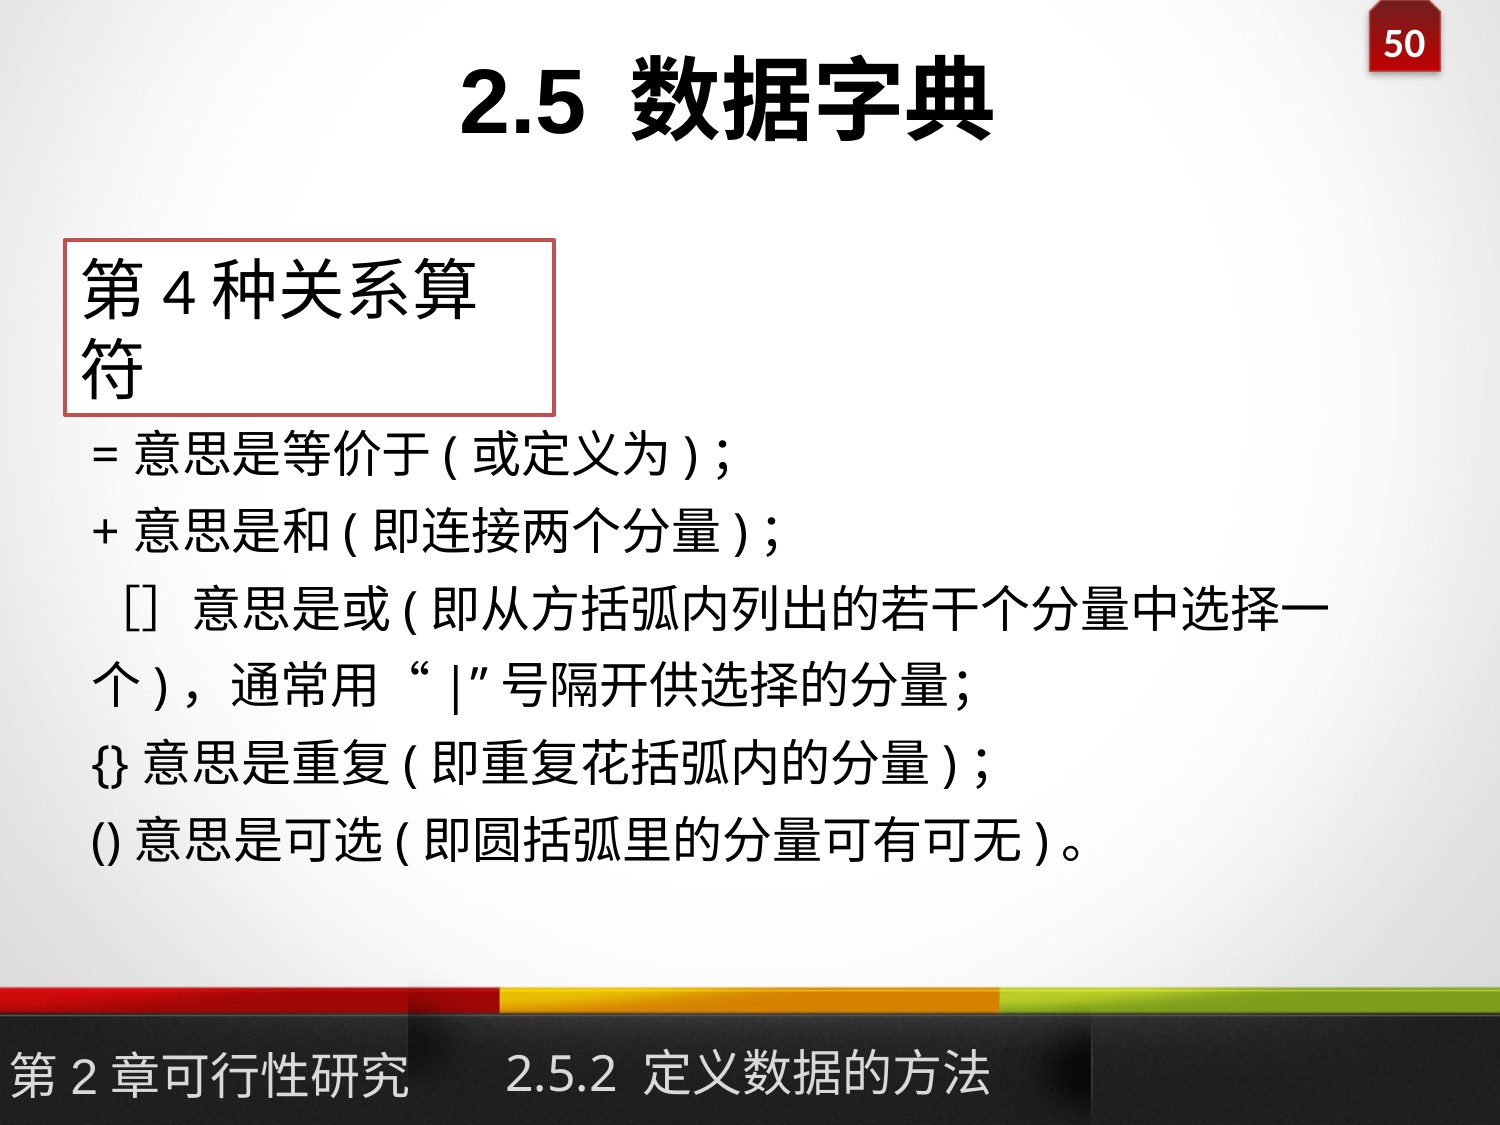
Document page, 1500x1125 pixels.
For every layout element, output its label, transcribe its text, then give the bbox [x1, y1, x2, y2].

text_box 第4种关系算符 [63, 238, 556, 417]
text_box =意思是等价于(或定义为)； +意思是和(即连接两个分量)； ［］意思是或(即从方括弧内列出的若干个分量中选择一个)，通常用“|”号隔开供选择的分量； {}意思是重复(即重复花括弧内的分量)； ()意思是可选(即圆括弧里的分量可有可无)。 [76, 398, 1424, 876]
text_box 2.5.2 定义数据的方法 [454, 1032, 1044, 1111]
title 2.5 数据字典 [53, 3, 1404, 191]
text_box 第2章可行性研究 [0, 1035, 437, 1114]
picture [0, 0, 1500, 1125]
